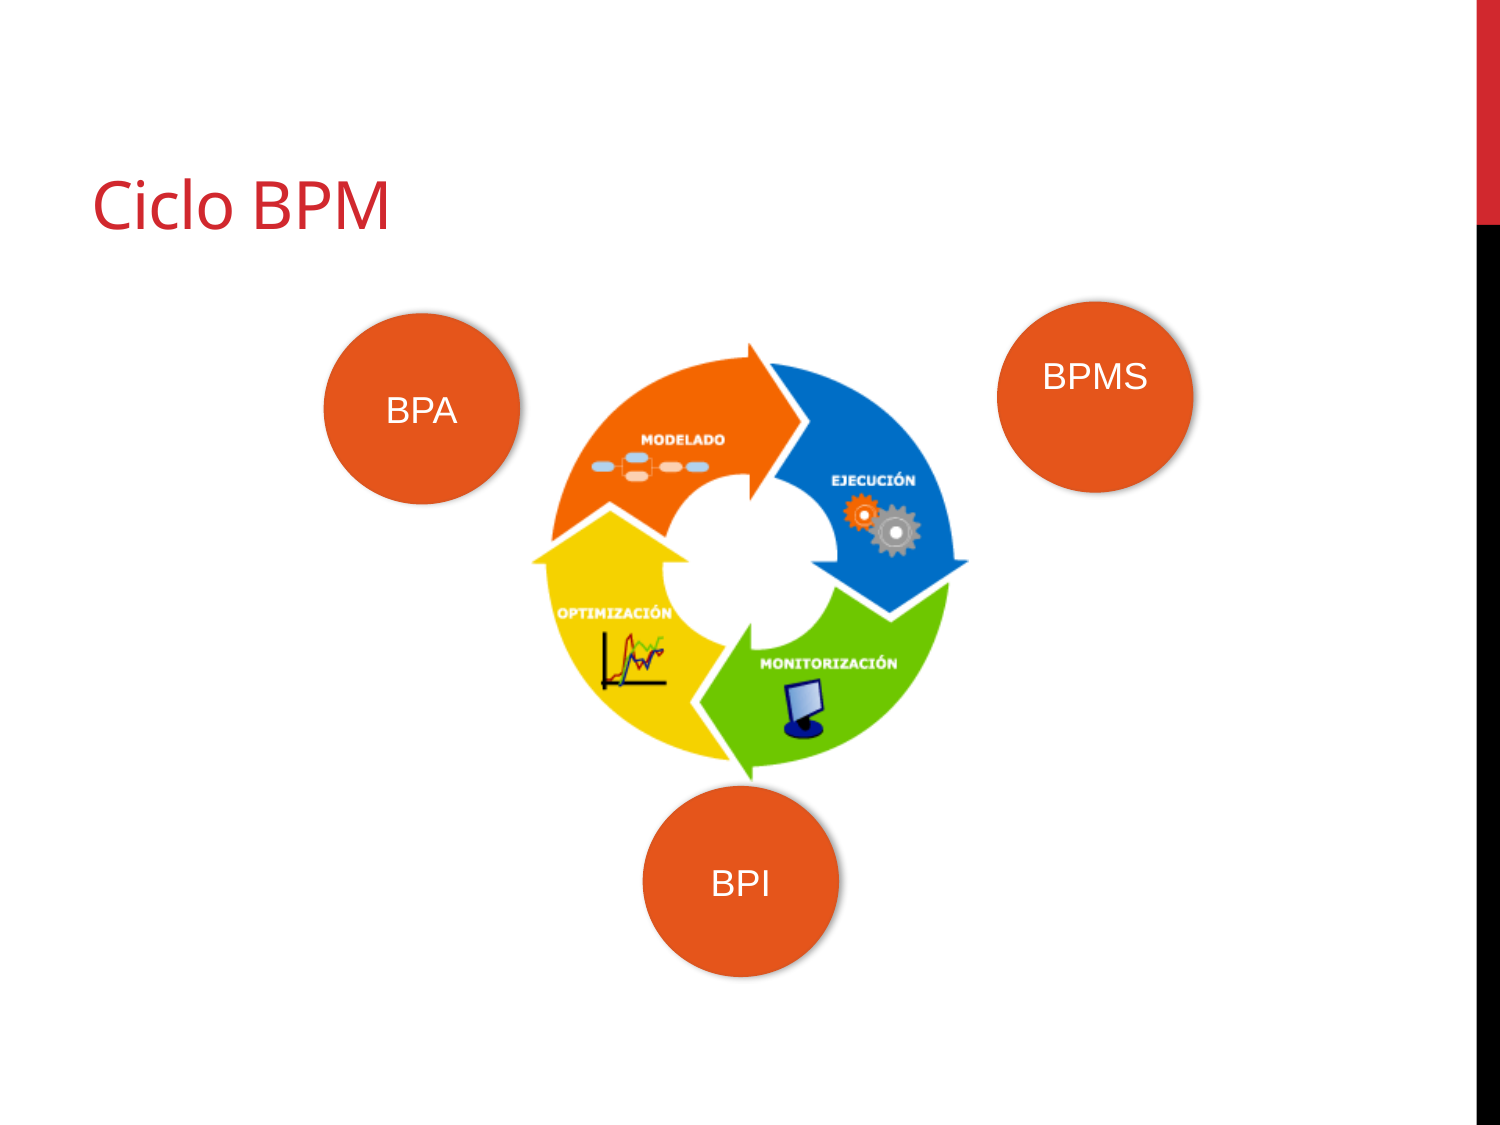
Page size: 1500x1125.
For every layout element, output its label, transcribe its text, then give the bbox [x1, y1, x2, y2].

title Ciclo BPM [76, 101, 1307, 250]
text_box BPMS [997, 301, 1194, 493]
text_box BPI [642, 788, 840, 978]
text_box BPA [323, 313, 521, 505]
picture [530, 342, 970, 783]
